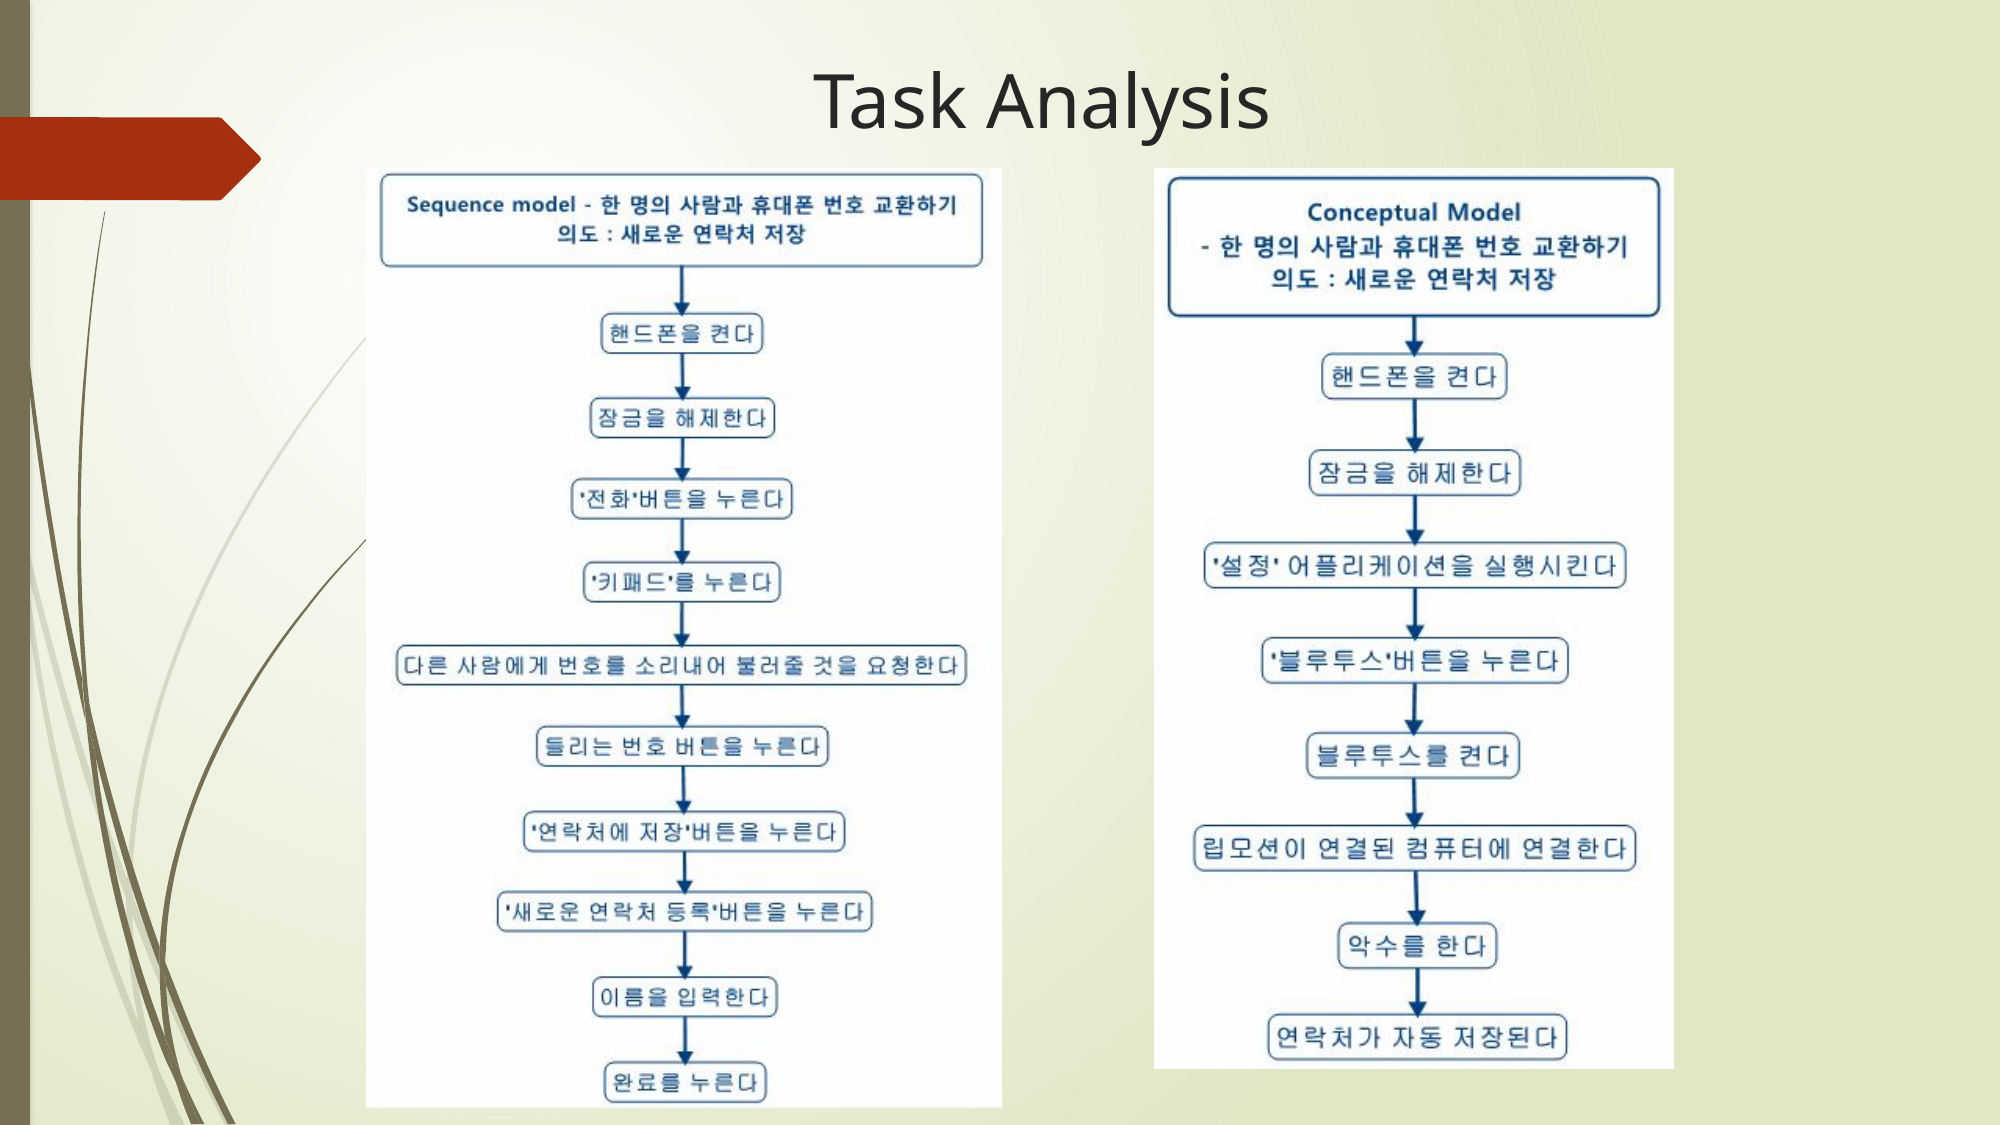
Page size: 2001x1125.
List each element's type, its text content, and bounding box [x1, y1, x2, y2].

picture [1154, 168, 1674, 1070]
title Task Analysis [321, 46, 1784, 257]
picture [365, 168, 1003, 1109]
